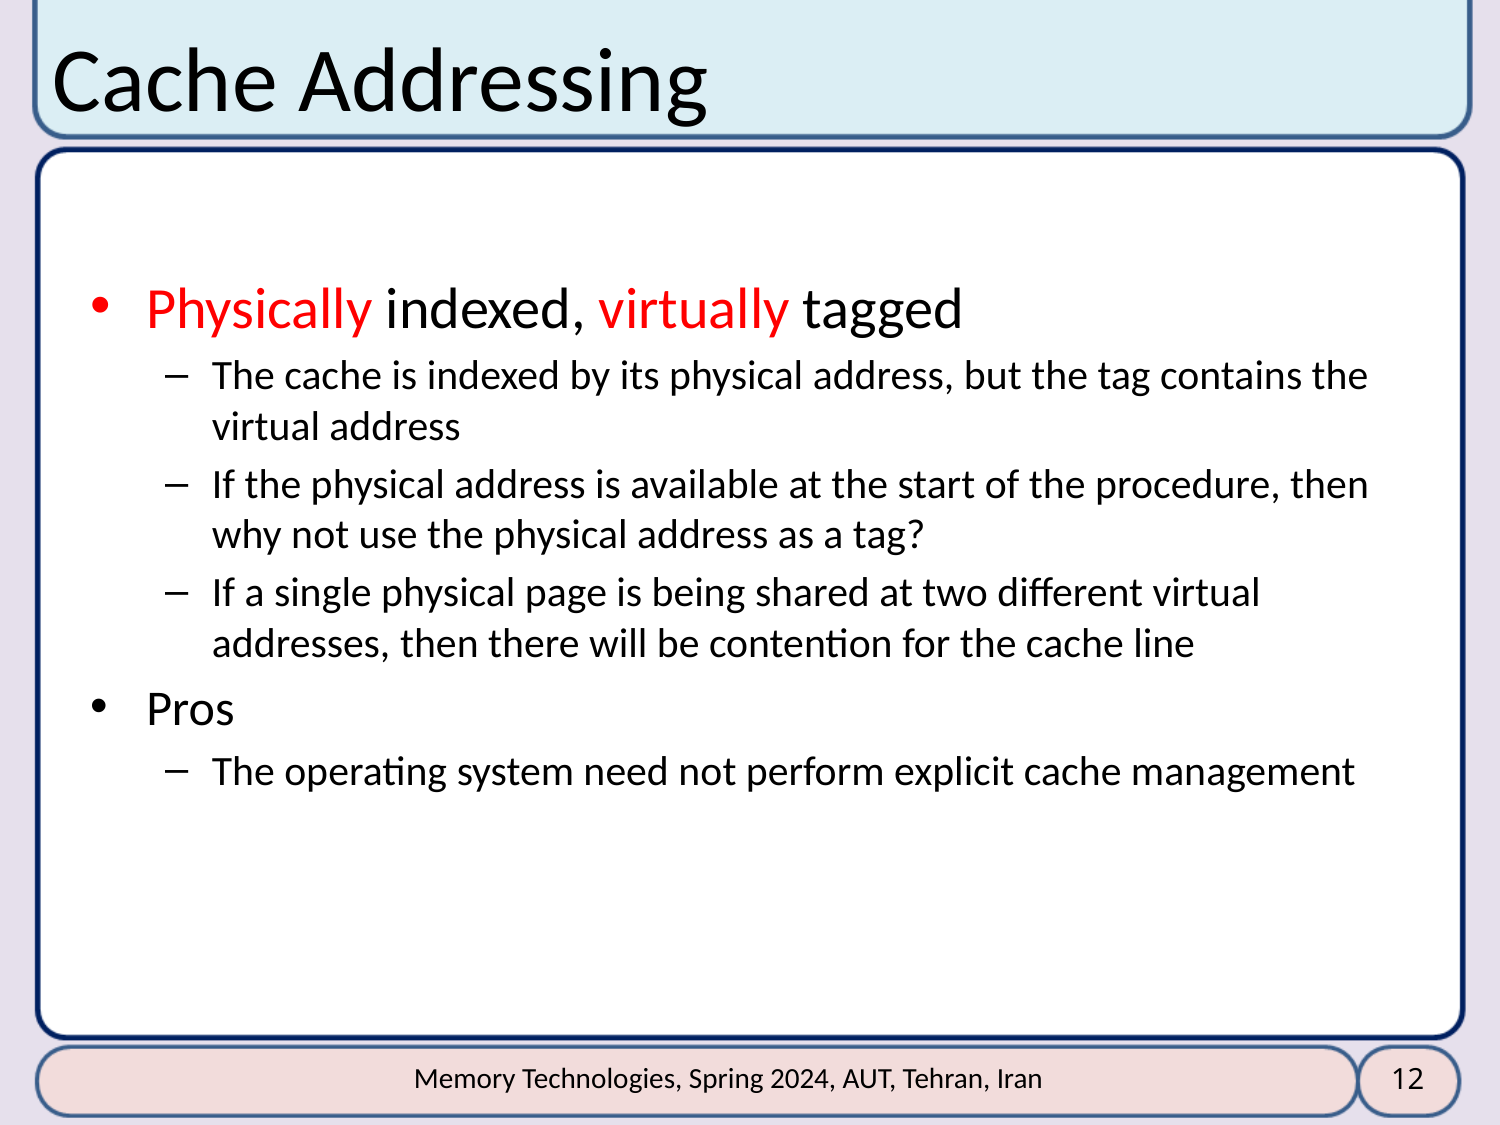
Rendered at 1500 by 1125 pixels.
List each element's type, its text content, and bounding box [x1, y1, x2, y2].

text_box Memory Technologies, Spring 2024, AUT, Tehran, Iran [162, 1051, 1288, 1102]
list Physically indexed, virtually tagged The cache is indexed by its physical address, but the tag contains the virtual address If the physical address is available at the start of the procedure, then why not use the physical address as a tag? If a single physical page is being shared at two different virtual addresses, then there will be contention for the cache line Pros The operating system need not perform explicit cache management [75, 262, 1425, 1005]
slide_number 12 [1363, 1049, 1453, 1110]
picture [0, 0, 1500, 1125]
title Cache Addressing [37, 0, 1388, 150]
